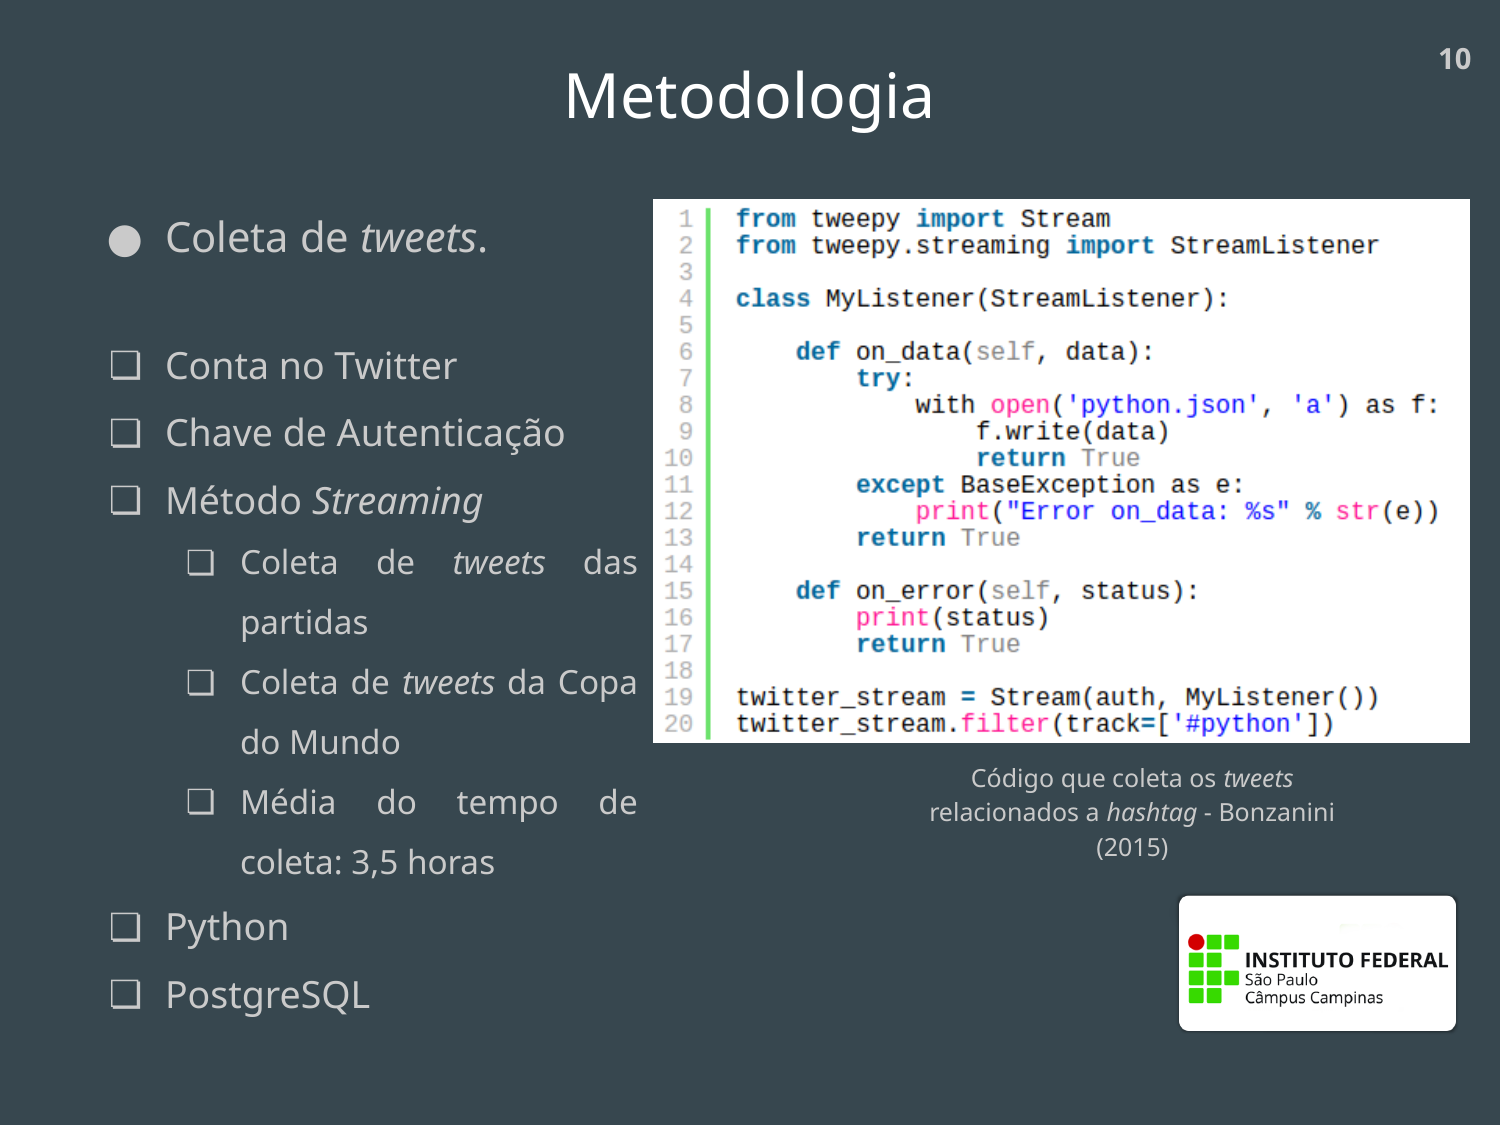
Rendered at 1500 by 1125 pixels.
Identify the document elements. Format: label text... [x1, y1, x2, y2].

picture [1163, 886, 1470, 1041]
list Coleta de tweets. Conta no Twitter Chave de Autenticação Método Streaming Coleta de tweets das partidas Coleta de tweets da Copa do Mundo Média do tempo de coleta: 3,5 horas Python PostgreSQL [0, 188, 654, 1083]
list Código que coleta os tweets relacionados a hashtag - Bonzanini (2015) [805, 751, 1384, 824]
picture [653, 199, 1470, 744]
slide_number ‹#› [1410, 0, 1500, 87]
title Metodologia [51, 41, 1449, 165]
